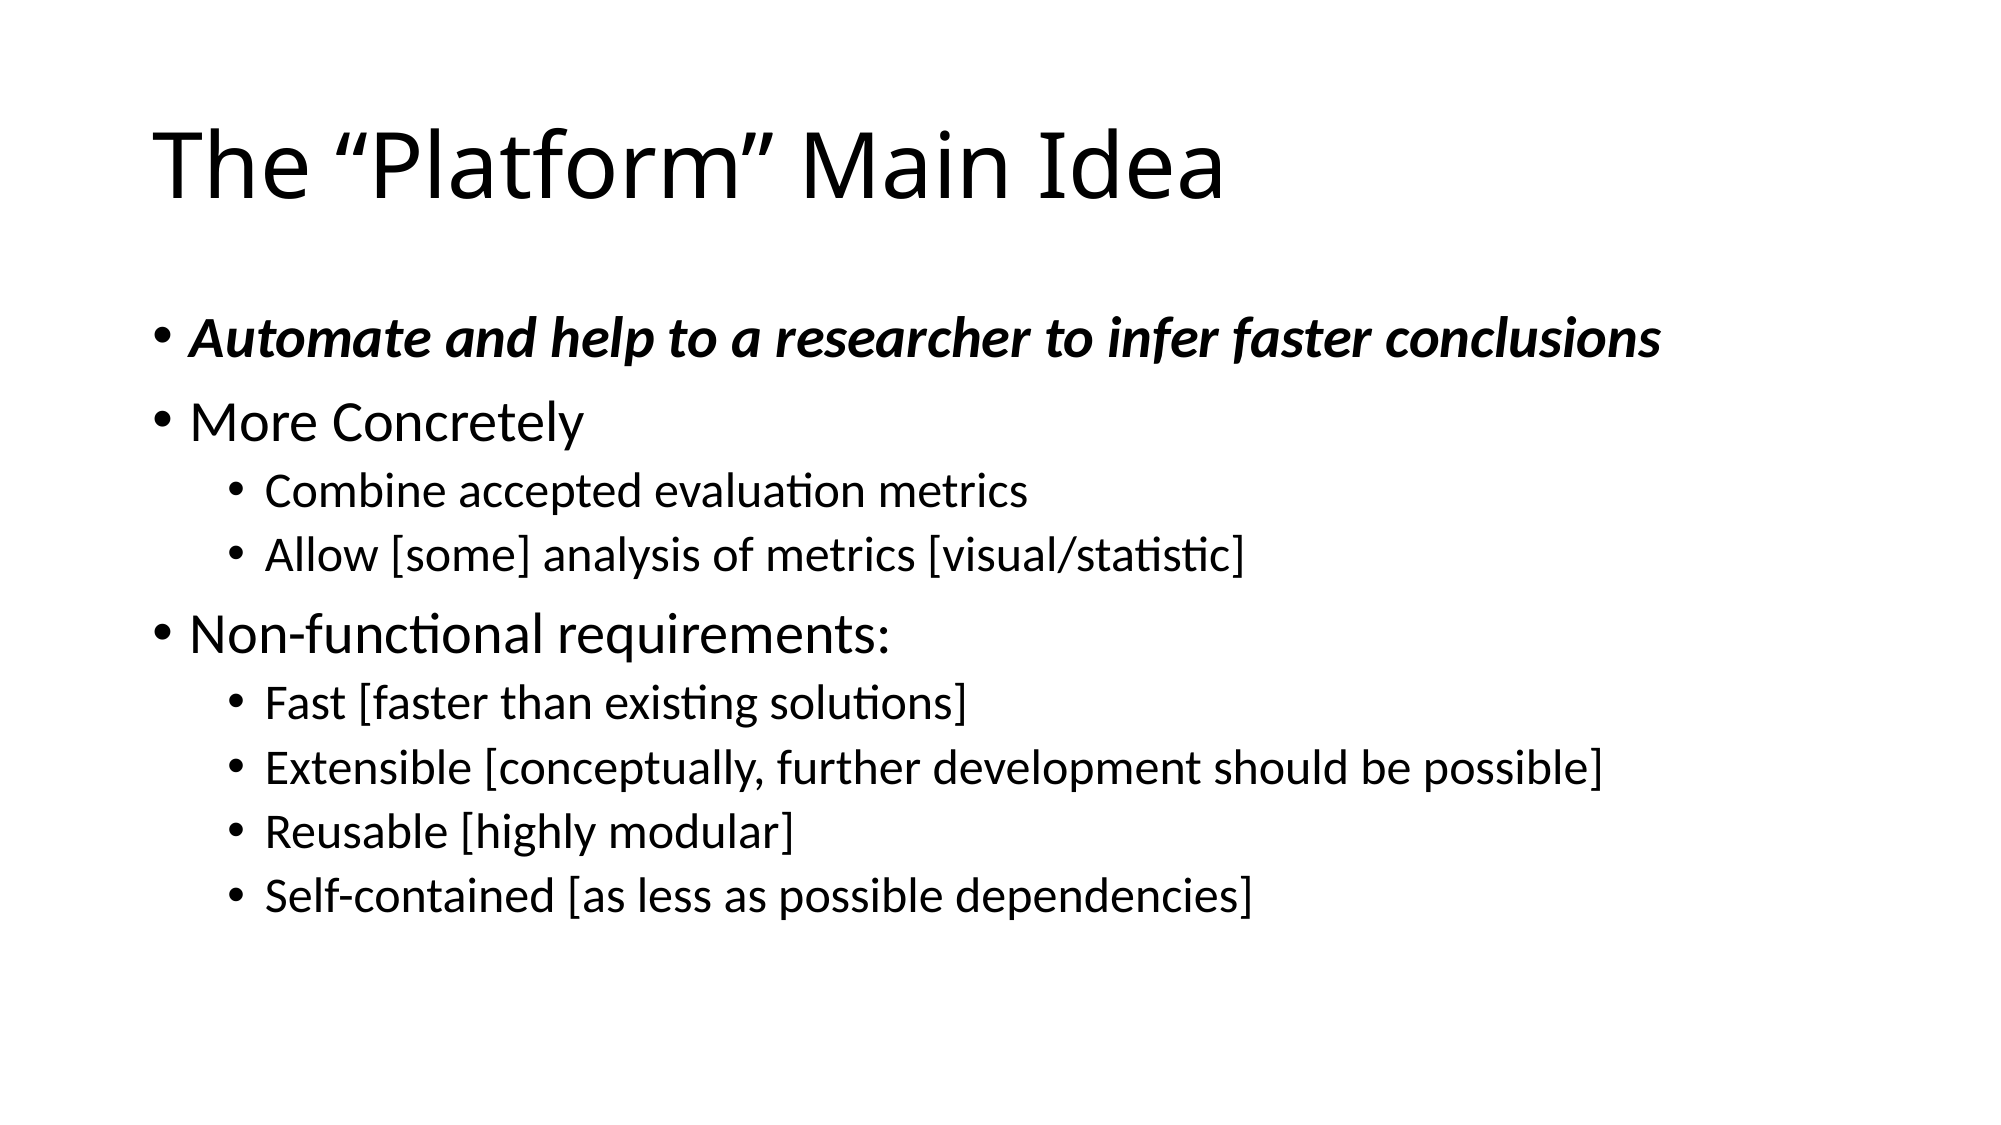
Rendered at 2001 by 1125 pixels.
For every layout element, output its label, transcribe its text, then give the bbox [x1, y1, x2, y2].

list Automate and help to a researcher to infer faster conclusions More Concretely Combine accepted evaluation metrics Allow [some] analysis of metrics [visual/statistic] Non-functional requirements: Fast [faster than existing solutions] Extensible [conceptually, further development should be possible] Reusable [highly modular] Self-contained [as less as possible dependencies] [137, 299, 1863, 1014]
title The “Platform” Main Idea [137, 59, 1863, 278]
